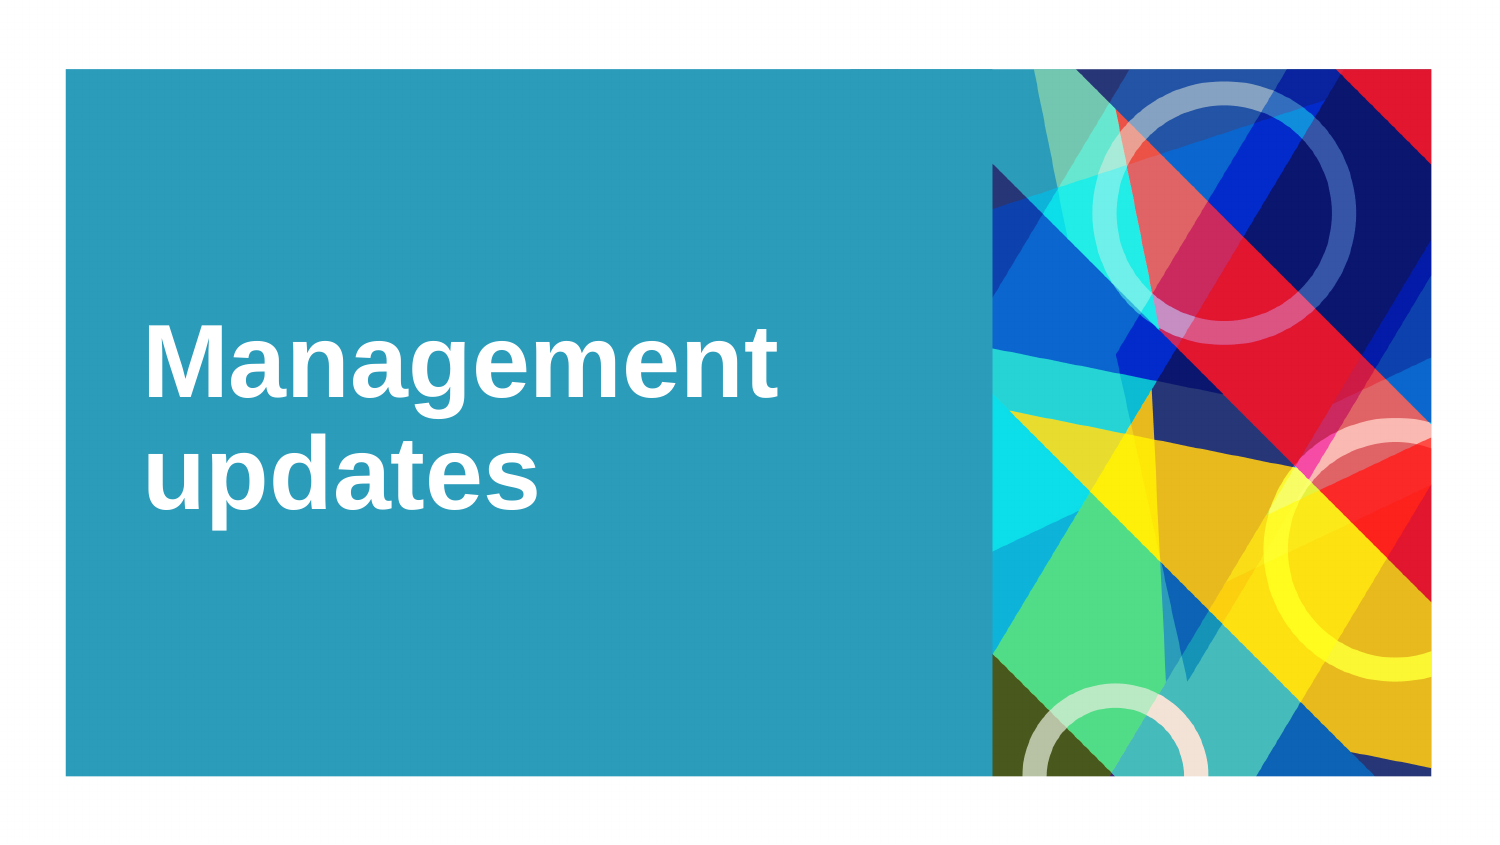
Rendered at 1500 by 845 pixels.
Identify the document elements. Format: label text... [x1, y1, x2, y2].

list Management updates [99, 300, 970, 686]
picture [0, 0, 1500, 844]
